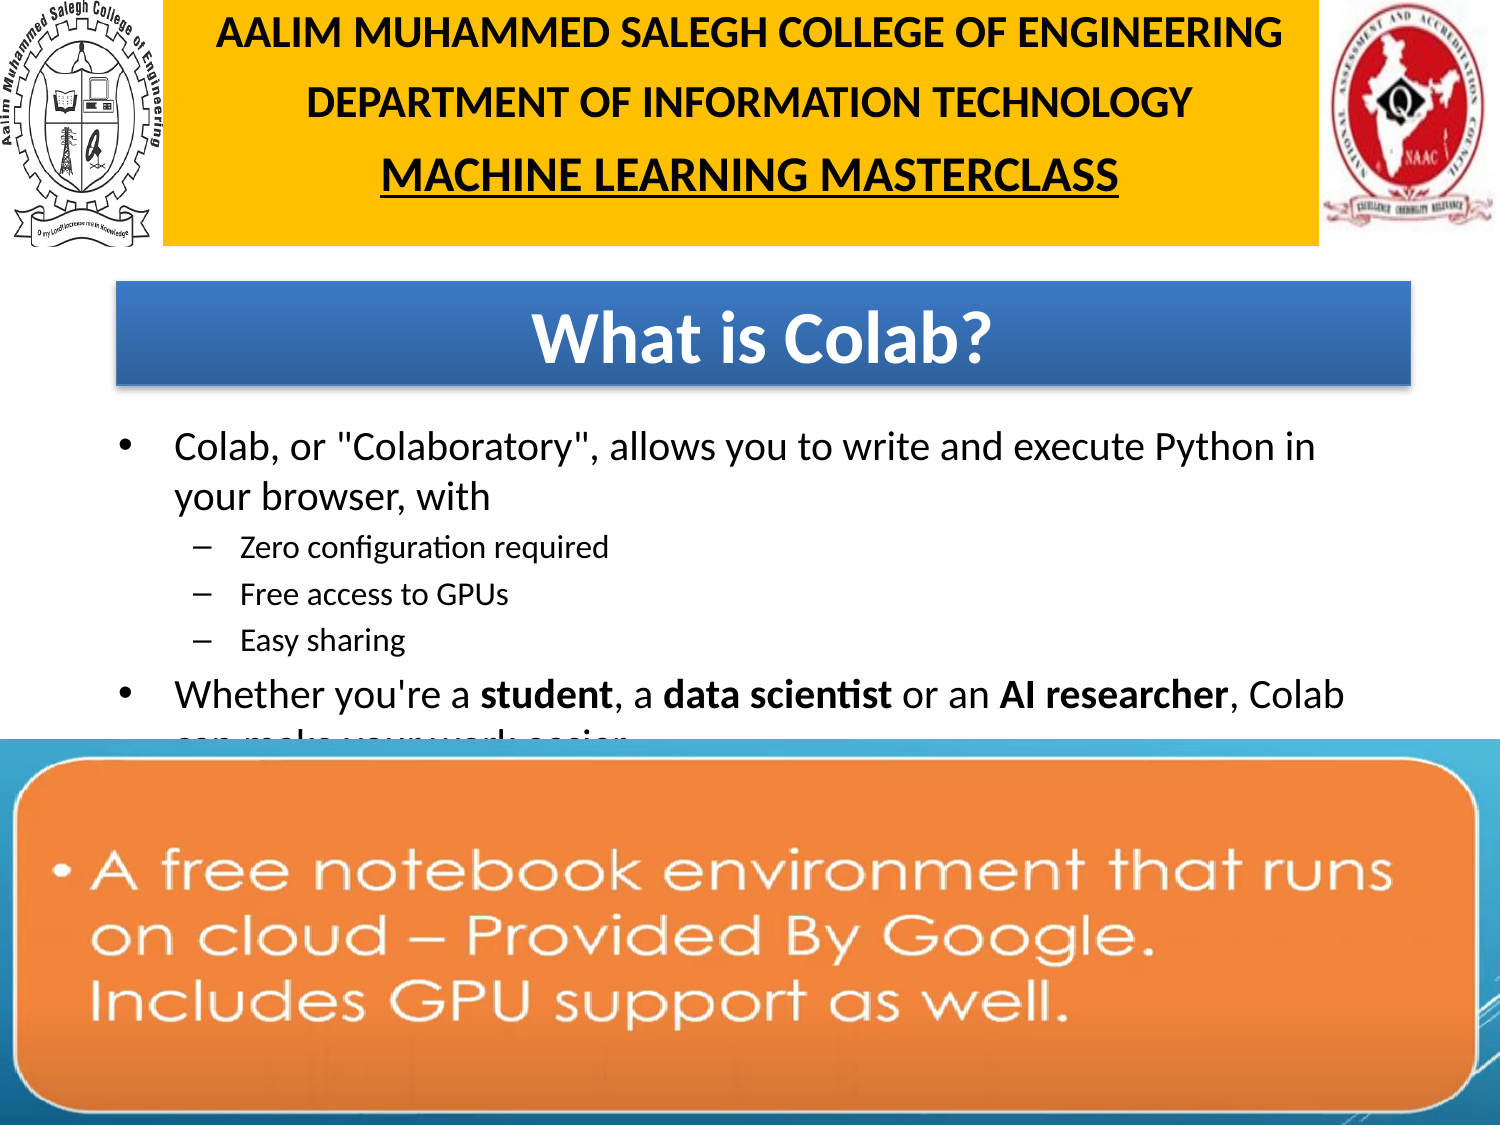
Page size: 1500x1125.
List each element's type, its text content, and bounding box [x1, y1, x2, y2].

picture [0, 738, 1500, 1125]
text_box AALIM MUHAMMED SALEGH COLLEGE OF ENGINEERING DEPARTMENT OF INFORMATION TECHNOLOGY MACHINE LEARNING MASTERCLASS [163, 0, 1317, 247]
title What is Colab? [116, 281, 1411, 386]
picture [1319, 0, 1500, 247]
picture [0, 0, 163, 247]
list Colab, or "Colaboratory", allows you to write and execute Python in your browser, with Zero configuration required Free access to GPUs Easy sharing Whether you're a student, a data scientist or an AI researcher, Colab can make your work easier. [103, 411, 1397, 737]
